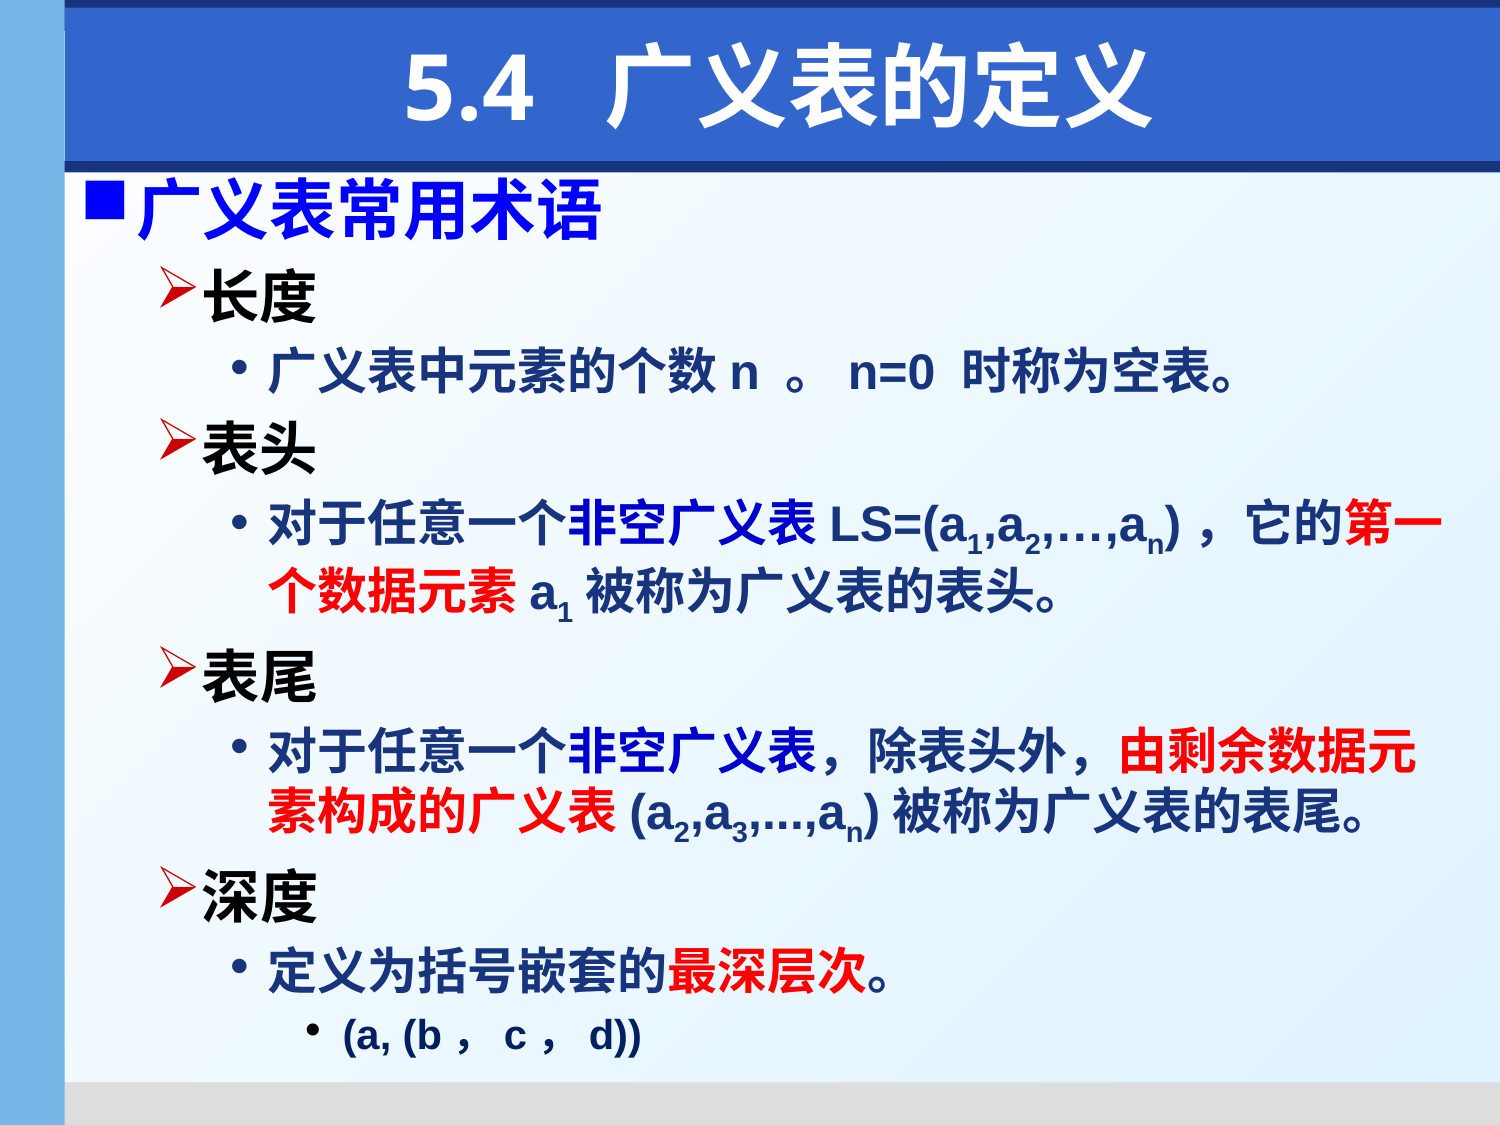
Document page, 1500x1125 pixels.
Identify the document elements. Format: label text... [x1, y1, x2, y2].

title 5.4 广义表的定义 [88, 19, 1471, 149]
list 广义表常用术语 长度 广义表中元素的个数n 。n=0 时称为空表。 表头 对于任意一个非空广义表LS=(a1,a2,…,an)，它的第一个数据元素a1被称为广义表的表头。 表尾 对于任意一个非空广义表，除表头外，由剩余数据元素构成的广义表(a2,a3,...,an)被称为广义表的表尾。 深度 定义为括号嵌套的最深层次。 (a, (b，c，d)) [64, 160, 1471, 1047]
